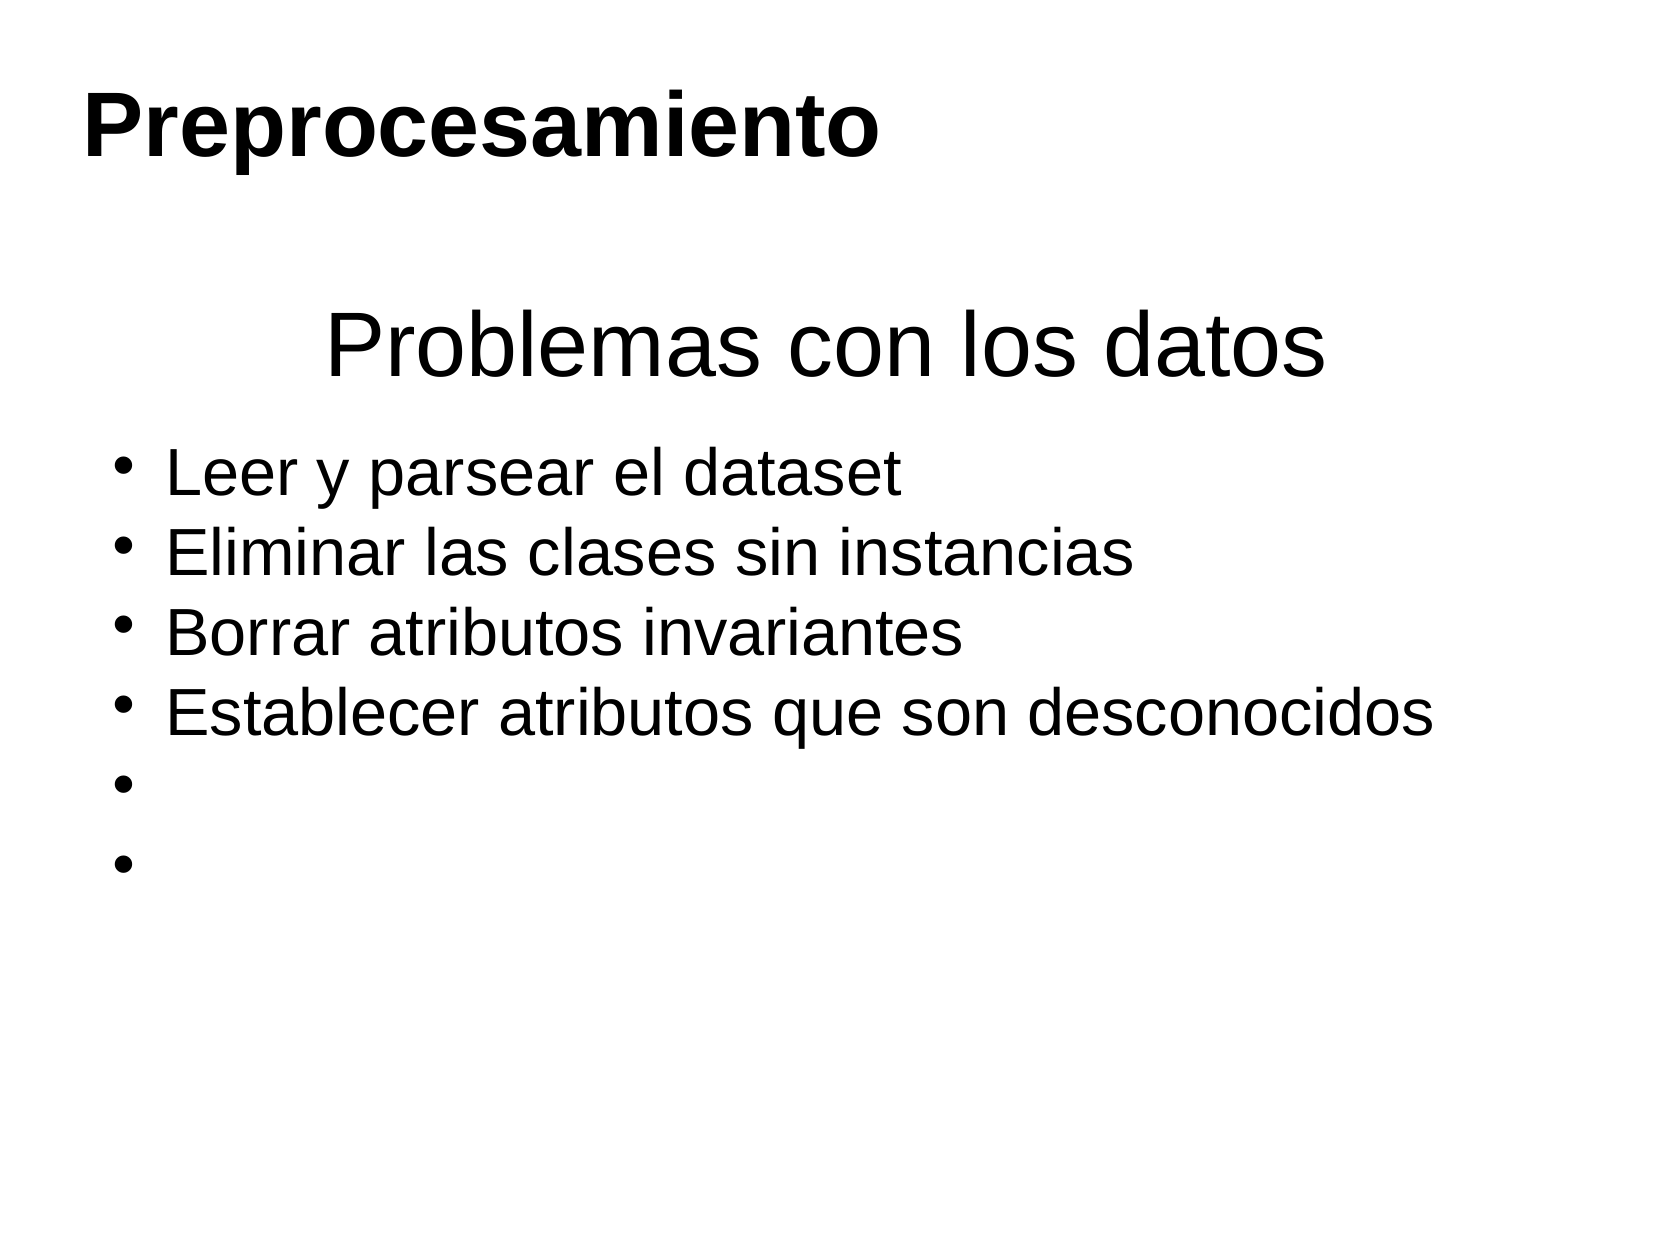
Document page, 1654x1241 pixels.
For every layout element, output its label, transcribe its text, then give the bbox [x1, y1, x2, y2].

text_box Leer y parsear el dataset Eliminar las clases sin instancias Borrar atributos invariantes Establecer atributos que son desconocidos [94, 428, 1583, 1149]
text_box Preprocesamiento Problemas con los datos [82, 76, 1571, 384]
